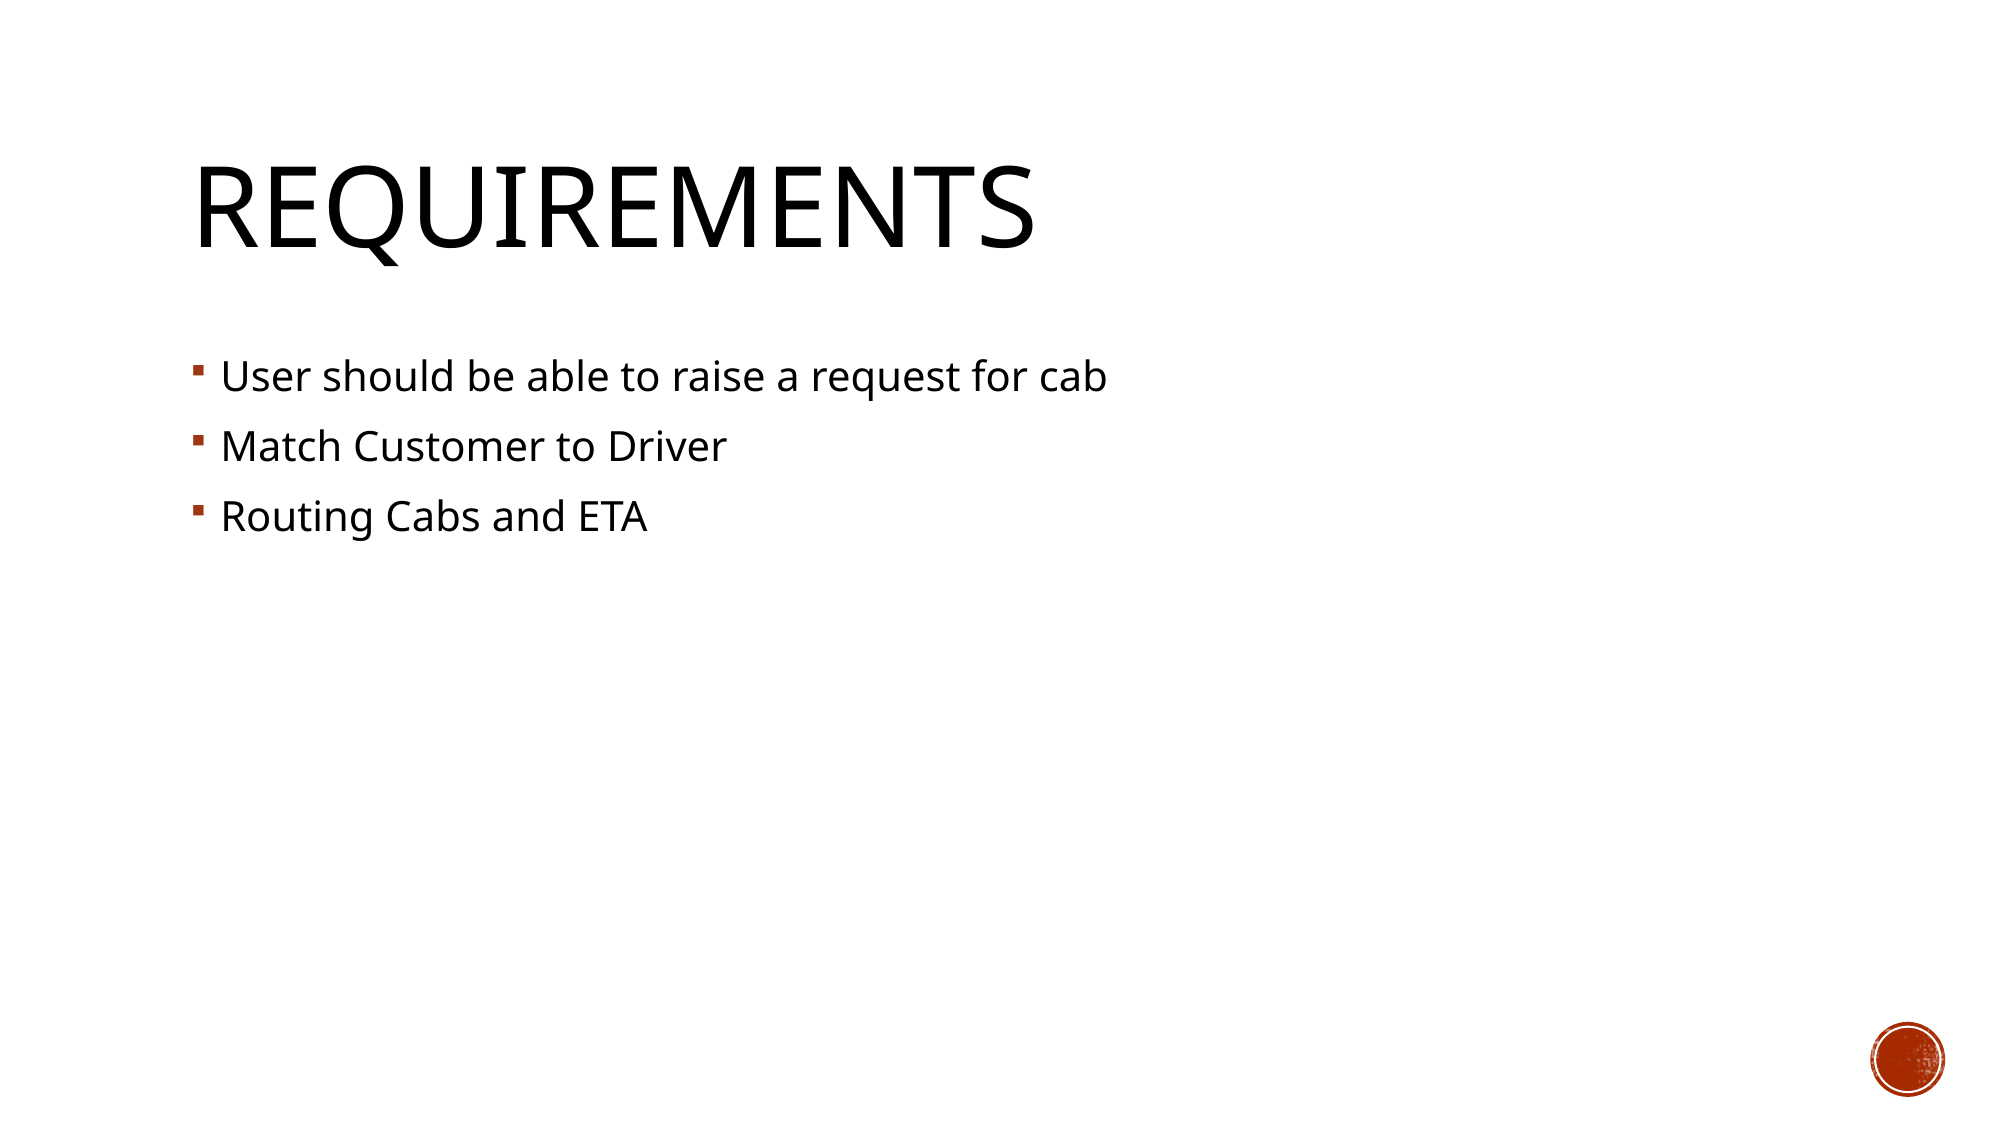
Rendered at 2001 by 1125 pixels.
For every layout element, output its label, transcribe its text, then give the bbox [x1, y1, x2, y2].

list User should be able to raise a request for cab Match Customer to Driver Routing Cabs and ETA [175, 348, 1826, 1013]
title Requirements [175, 79, 1826, 344]
